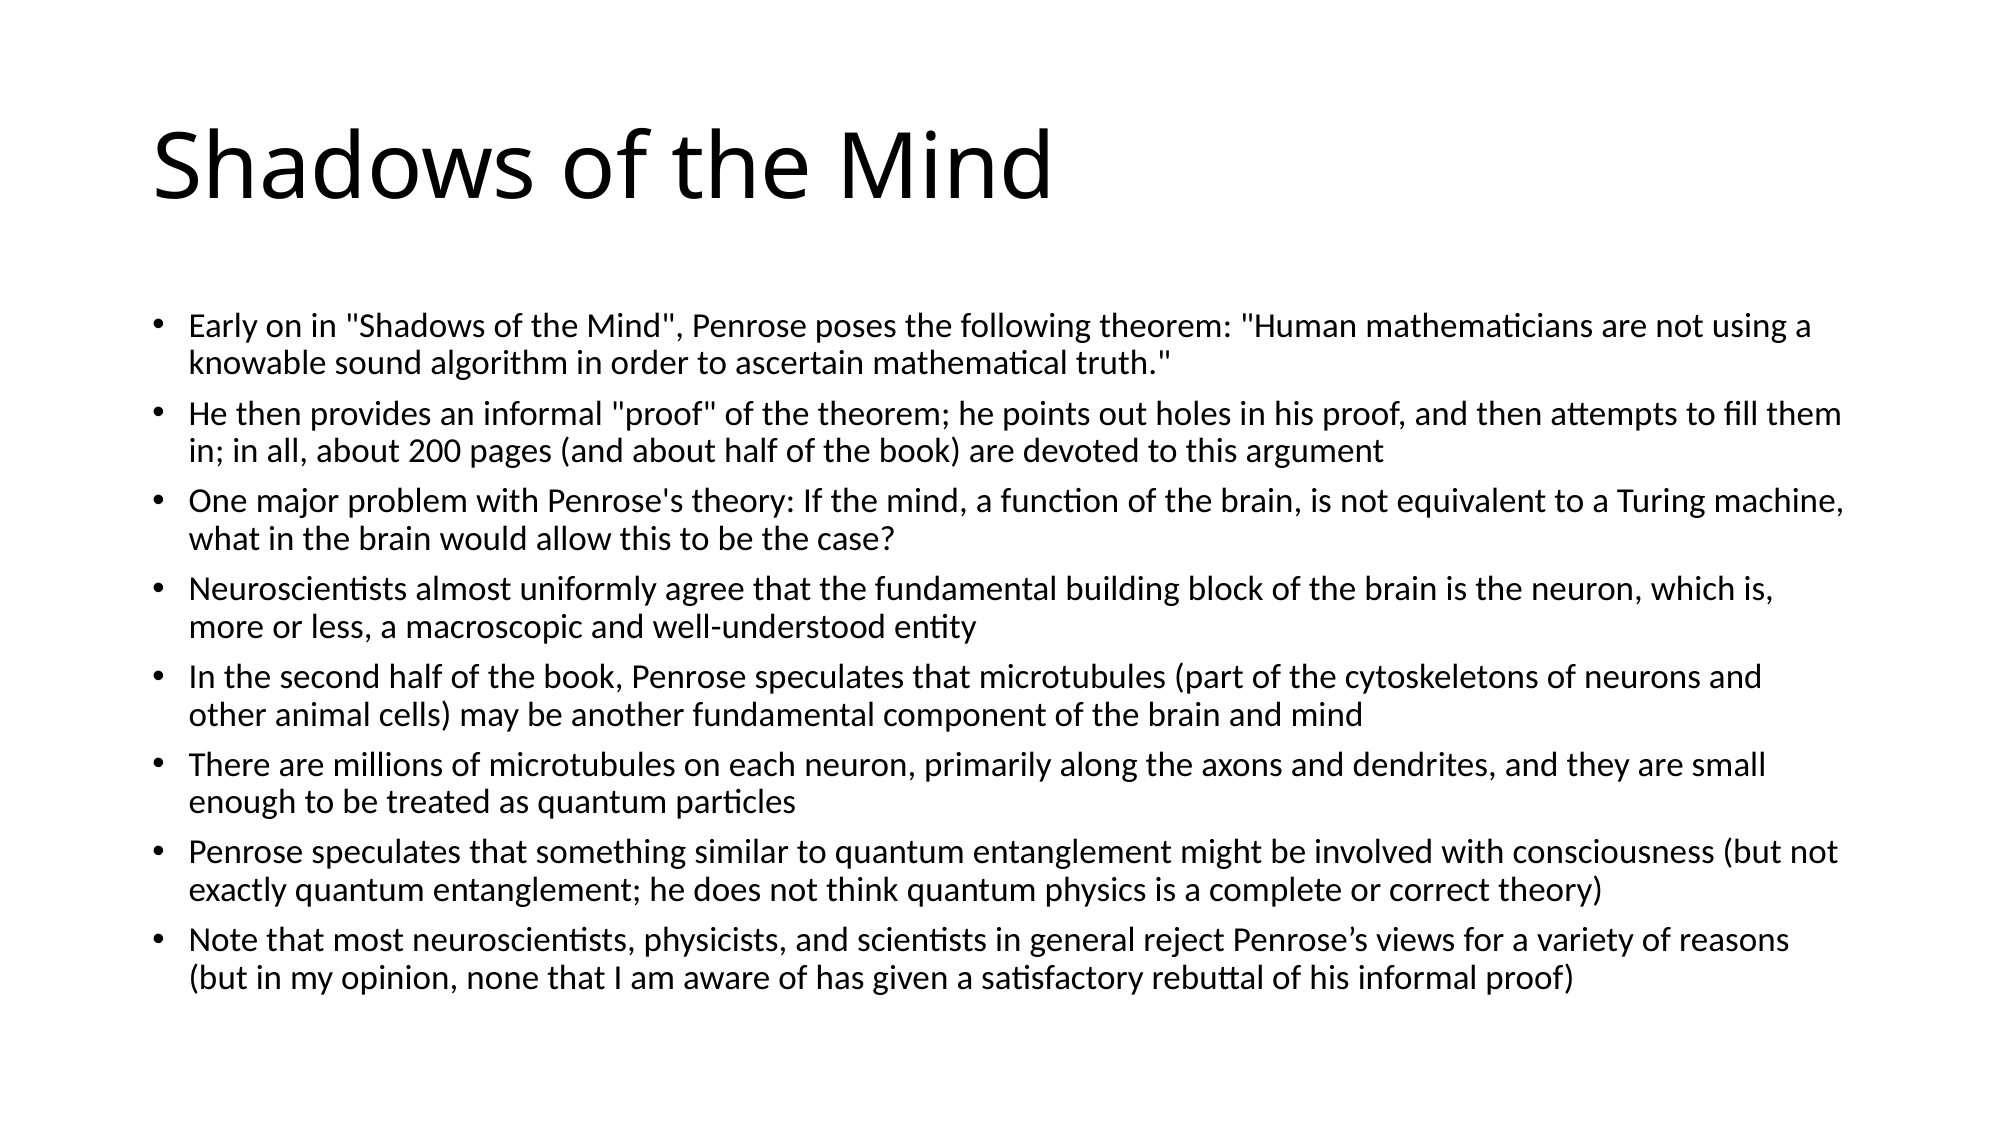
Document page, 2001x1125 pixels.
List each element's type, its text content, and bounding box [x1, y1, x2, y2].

list Early on in "Shadows of the Mind", Penrose poses the following theorem: "Human mathematicians are not using a knowable sound algorithm in order to ascertain mathematical truth." He then provides an informal "proof" of the theorem; he points out holes in his proof, and then attempts to fill them in; in all, about 200 pages (and about half of the book) are devoted to this argument One major problem with Penrose's theory: If the mind, a function of the brain, is not equivalent to a Turing machine, what in the brain would allow this to be the case? Neuroscientists almost uniformly agree that the fundamental building block of the brain is the neuron, which is, more or less, a macroscopic and well-understood entity In the second half of the book, Penrose speculates that microtubules (part of the cytoskeletons of neurons and other animal cells) may be another fundamental component of the brain and mind There are millions of microtubules on each neuron, primarily along the axons and dendrites, and they are small enough to be treated as quantum particles Penrose speculates that something similar to quantum entanglement might be involved with consciousness (but not exactly quantum entanglement; he does not think quantum physics is a complete or correct theory) Note that most neuroscientists, physicists, and scientists in general reject Penrose’s views for a variety of reasons (but in my opinion, none that I am aware of has given a satisfactory rebuttal of his informal proof) [137, 299, 1863, 1014]
title Shadows of the Mind [137, 59, 1863, 278]
